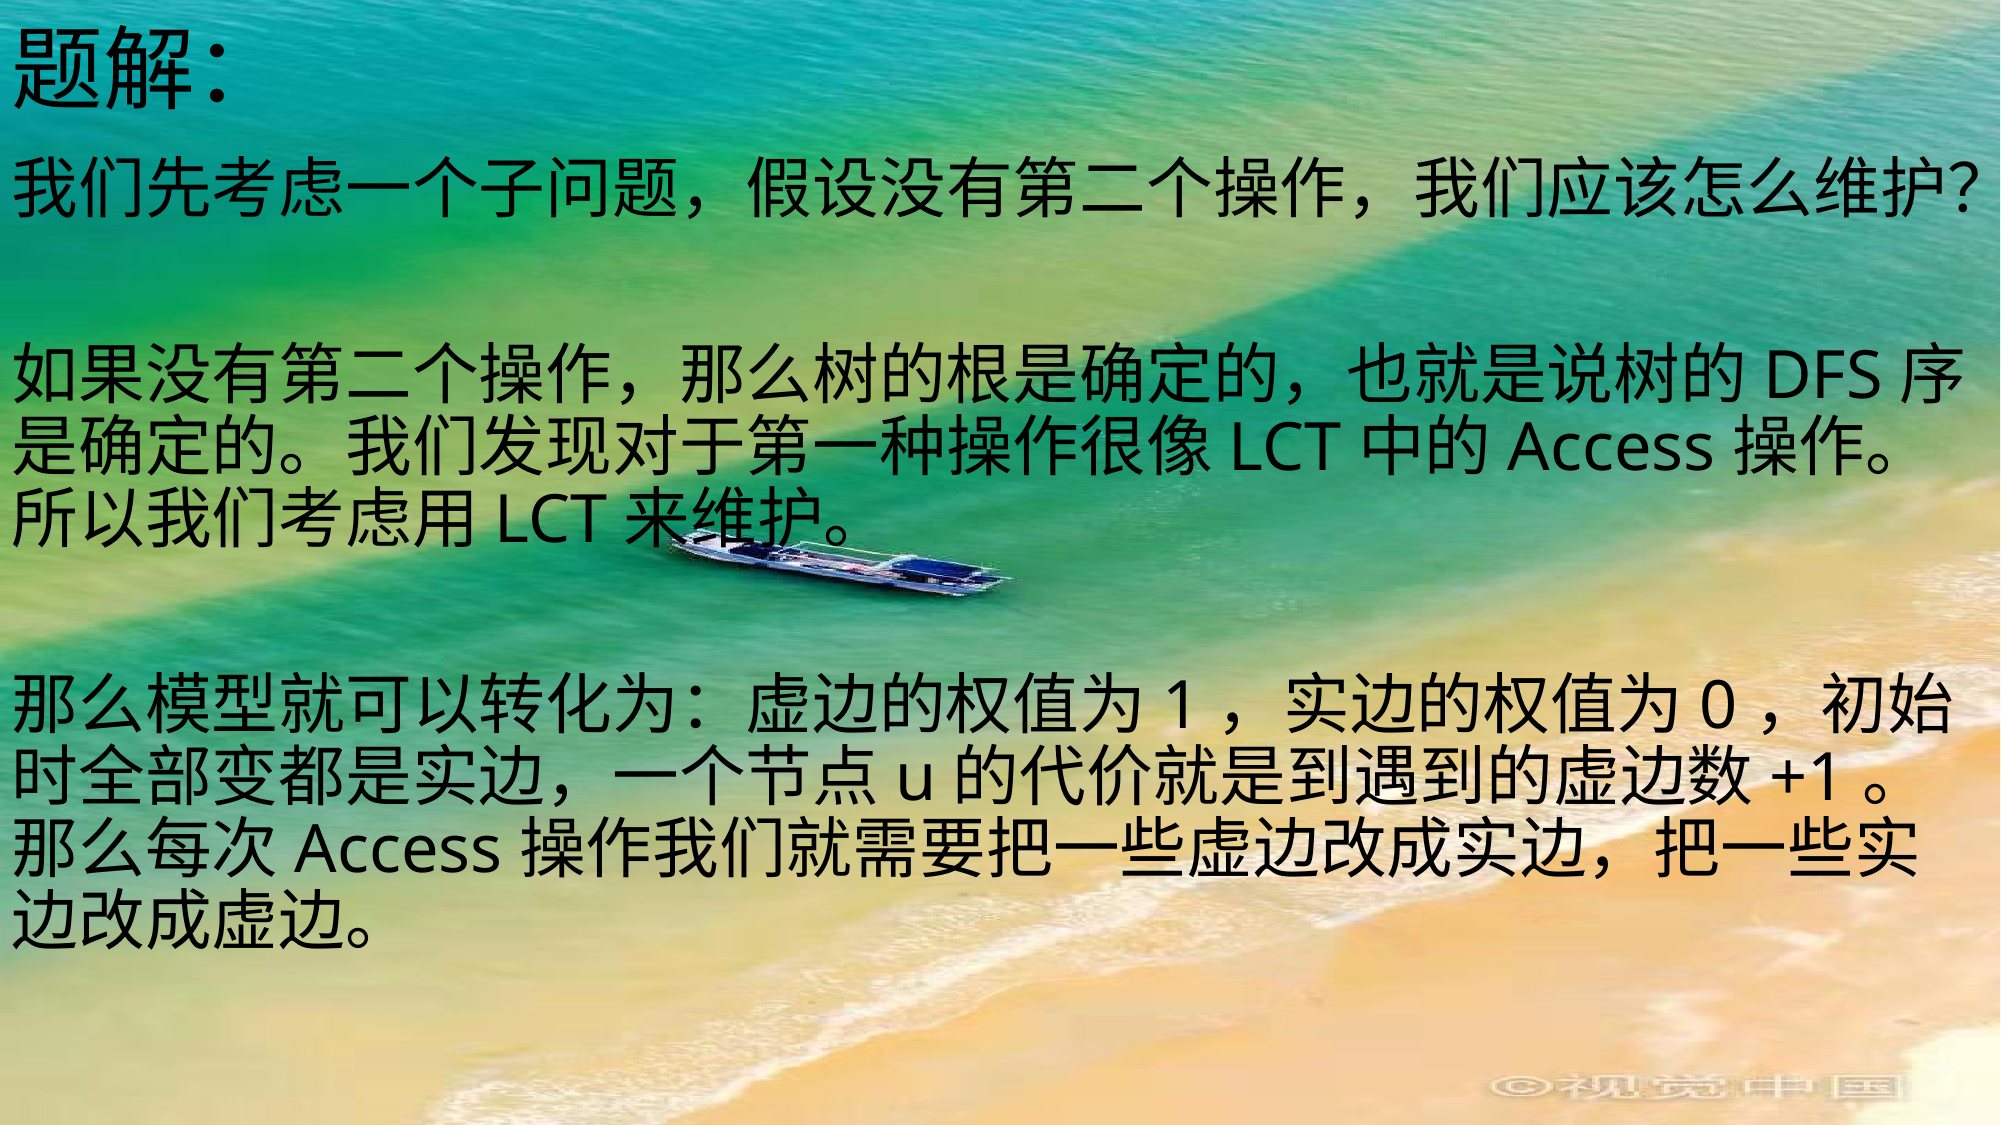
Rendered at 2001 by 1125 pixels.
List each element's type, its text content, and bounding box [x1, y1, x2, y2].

list 我们先考虑一个子问题，假设没有第二个操作，我们应该怎么维护？ 如果没有第二个操作，那么树的根是确定的，也就是说树的DFS序是确定的。我们发现对于第一种操作很像LCT中的Access操作。所以我们考虑用LCT来维护。 那么模型就可以转化为：虚边的权值为1，实边的权值为0，初始时全部变都是实边，一个节点u的代价就是到遇到的虚边数+1。那么每次Access操作我们就需要把一些虚边改成实边，把一些实边改成虚边。 [0, 147, 2000, 1125]
title 题解： [0, 0, 2000, 147]
